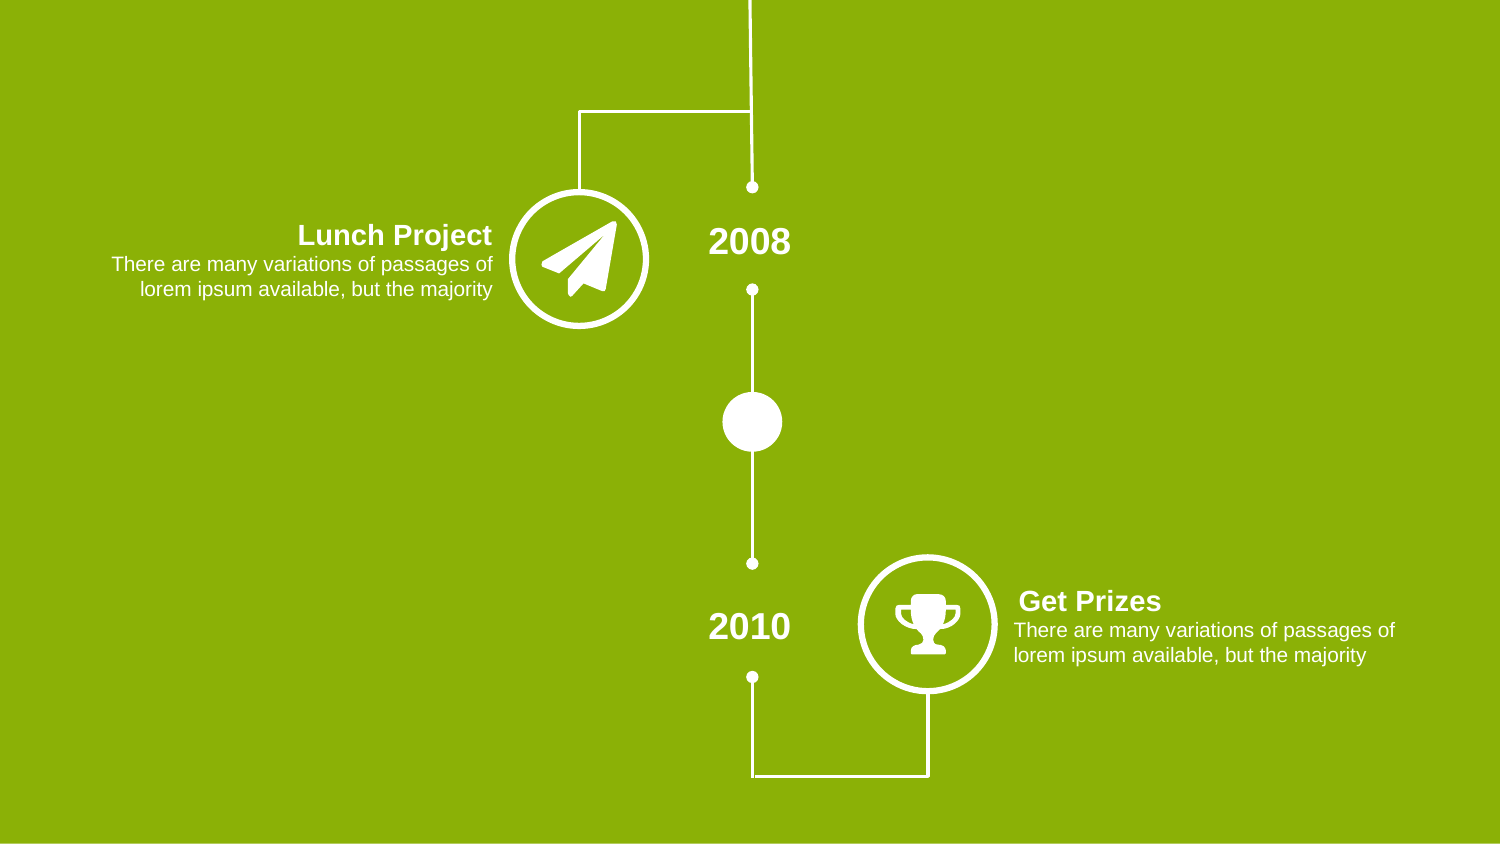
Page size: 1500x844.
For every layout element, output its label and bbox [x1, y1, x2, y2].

text_box [0, 0, 1500, 844]
